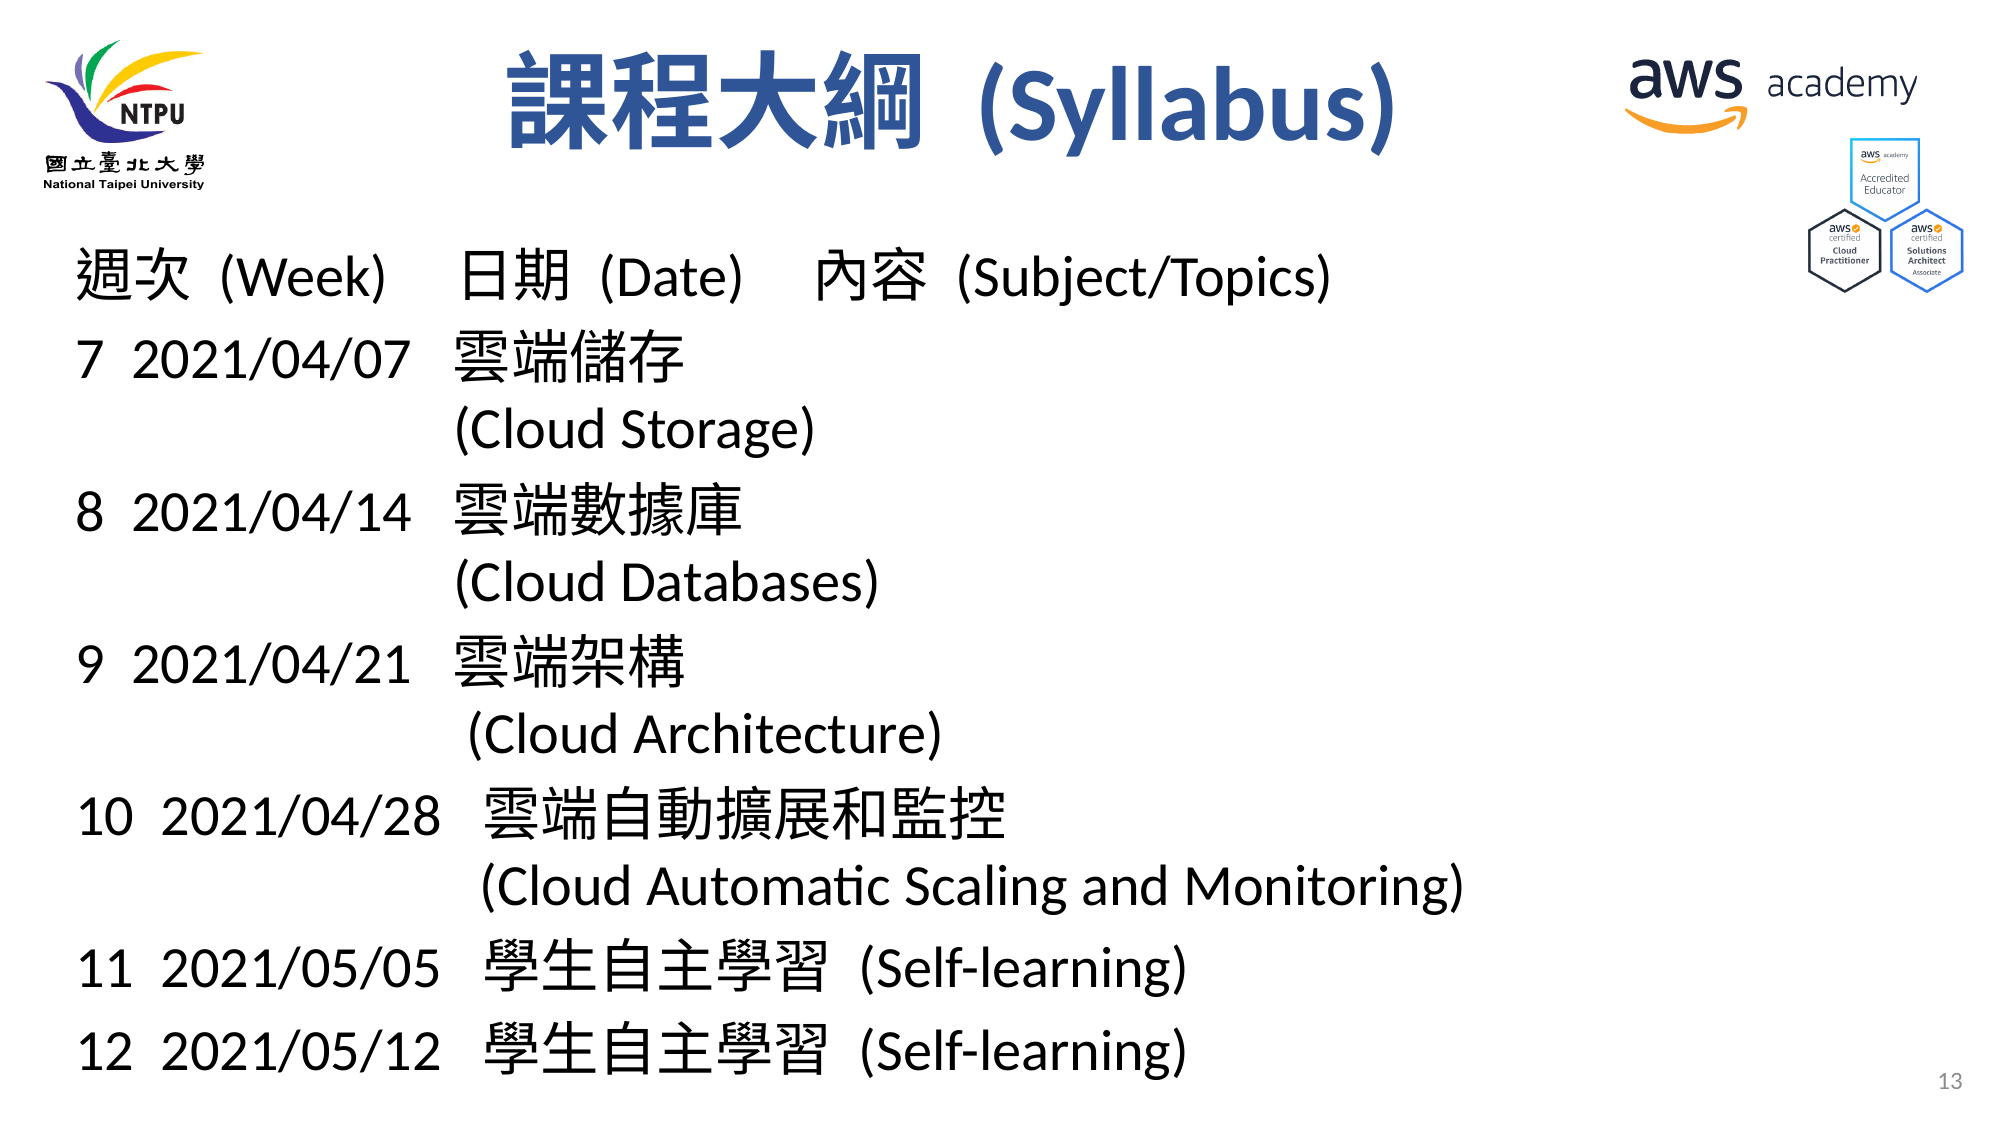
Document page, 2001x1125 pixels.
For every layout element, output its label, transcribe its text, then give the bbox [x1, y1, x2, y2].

picture [44, 151, 204, 191]
picture [45, 40, 203, 143]
list 週次 (Week) 日期 (Date) 內容 (Subject/Topics) 7 2021/04/07 雲端儲存 (Cloud Storage) 8 2021/04/14 雲端數據庫 (Cloud Databases) 9 2021/04/21 雲端架構 (Cloud Architecture) 10 2021/04/28 雲端自動擴展和監控 (Cloud Automatic Scaling and Monitoring) 11 2021/05/05 學生自主學習 (Self-learning) 12 2021/05/12 學生自主學習 (Self-learning) [60, 230, 1969, 1101]
slide_number 13 [1528, 1049, 1979, 1110]
picture [1802, 138, 1969, 293]
picture [1625, 59, 1917, 134]
title 課程大綱 (Syllabus) [353, 40, 1551, 172]
